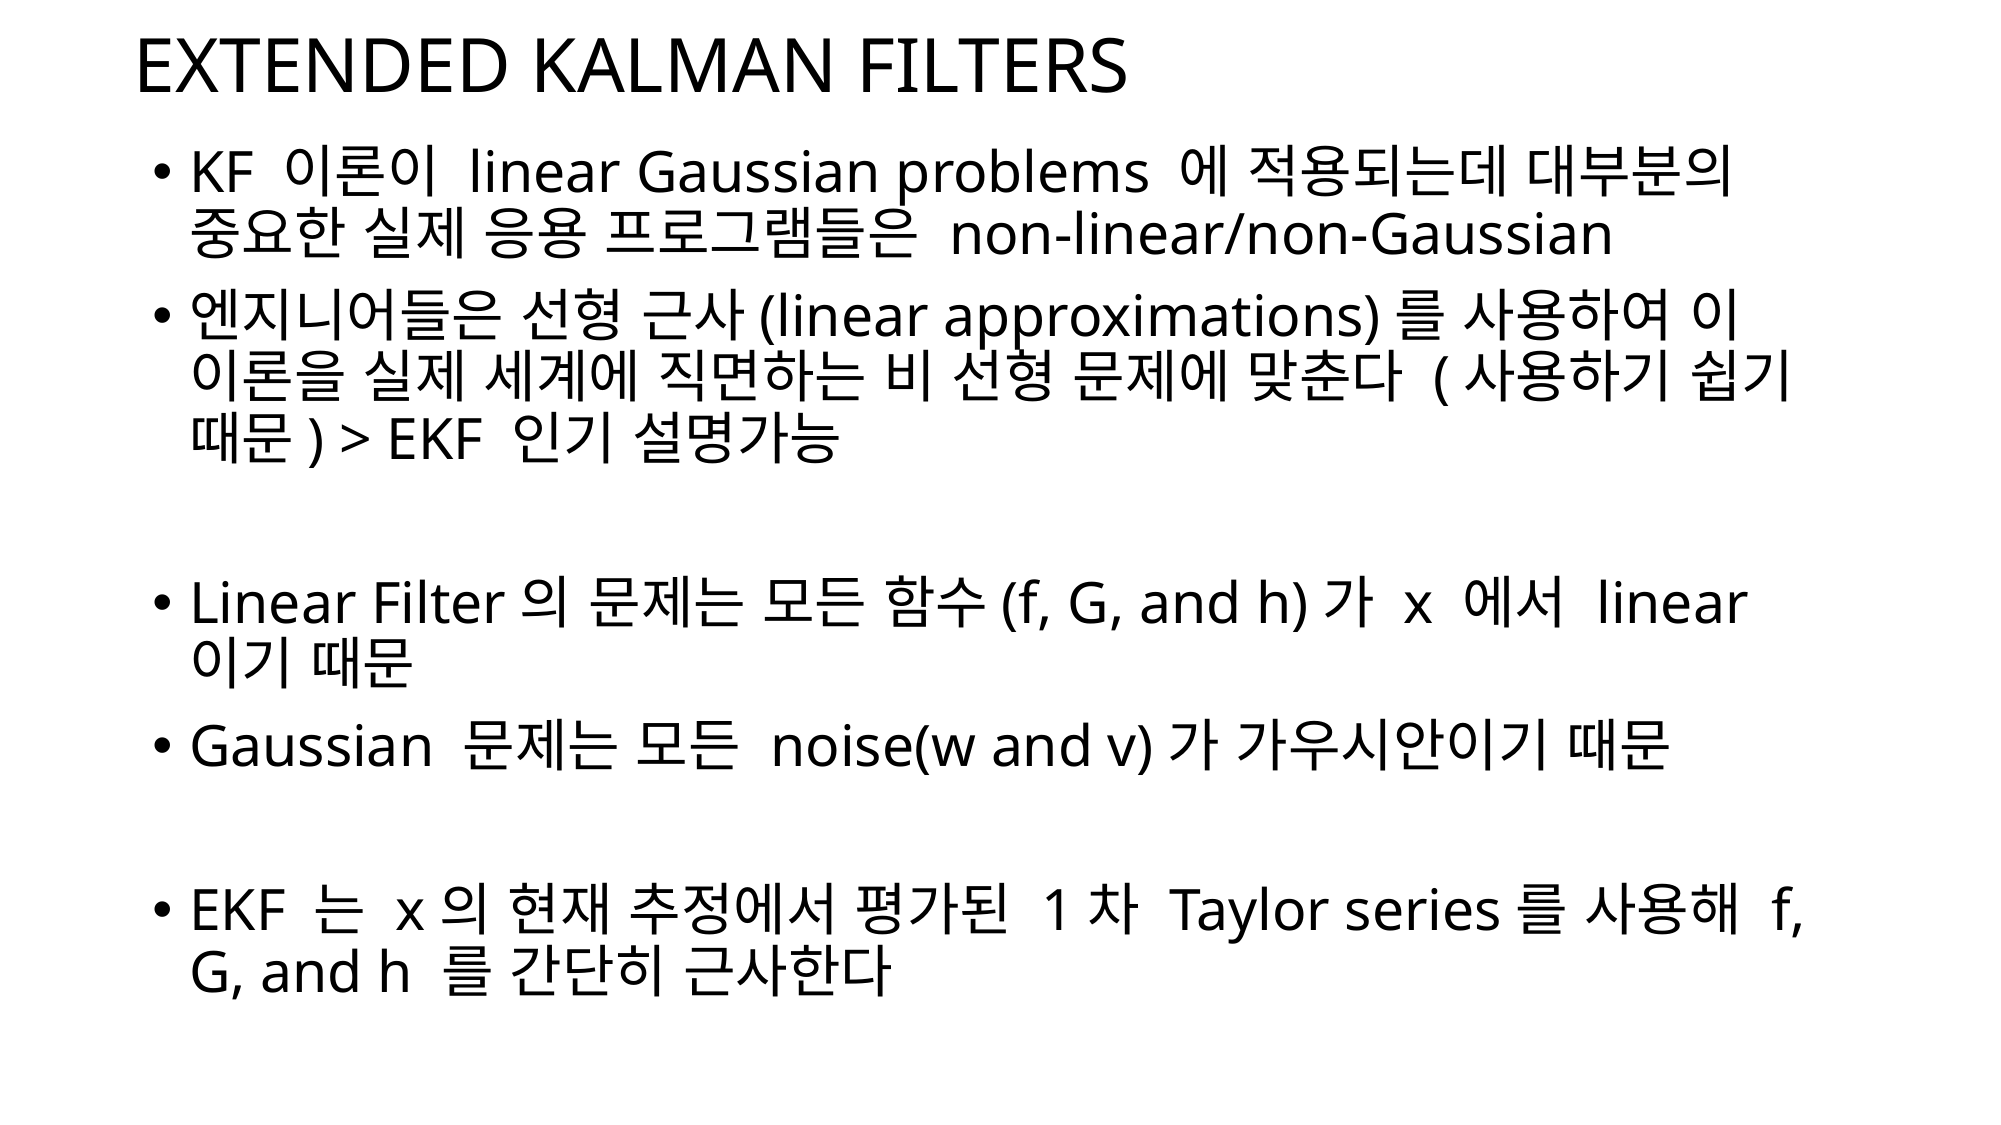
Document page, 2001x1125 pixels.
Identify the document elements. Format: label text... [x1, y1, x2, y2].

title EXTENDED KALMAN FILTERS [118, 0, 1844, 136]
list KF 이론이 linear Gaussian problems 에 적용되는데 대부분의 중요한 실제 응용 프로그램들은 non-linear/non-Gaussian 엔지니어들은 선형 근사(linear approximations)를 사용하여 이 이론을 실제 세계에 직면하는 비 선형 문제에 맞춘다 (사용하기 쉽기 때문) > EKF 인기 설명가능 Linear Filter의 문제는 모든 함수(f, G, and h)가 x 에서 linear 이기 때문 Gaussian 문제는 모든 noise(w and v)가 가우시안이기 때문 EKF 는 x의 현재 추정에서 평가된 1차 Taylor series를 사용해 f, G, and h 를 간단히 근사한다 [137, 135, 1863, 1014]
